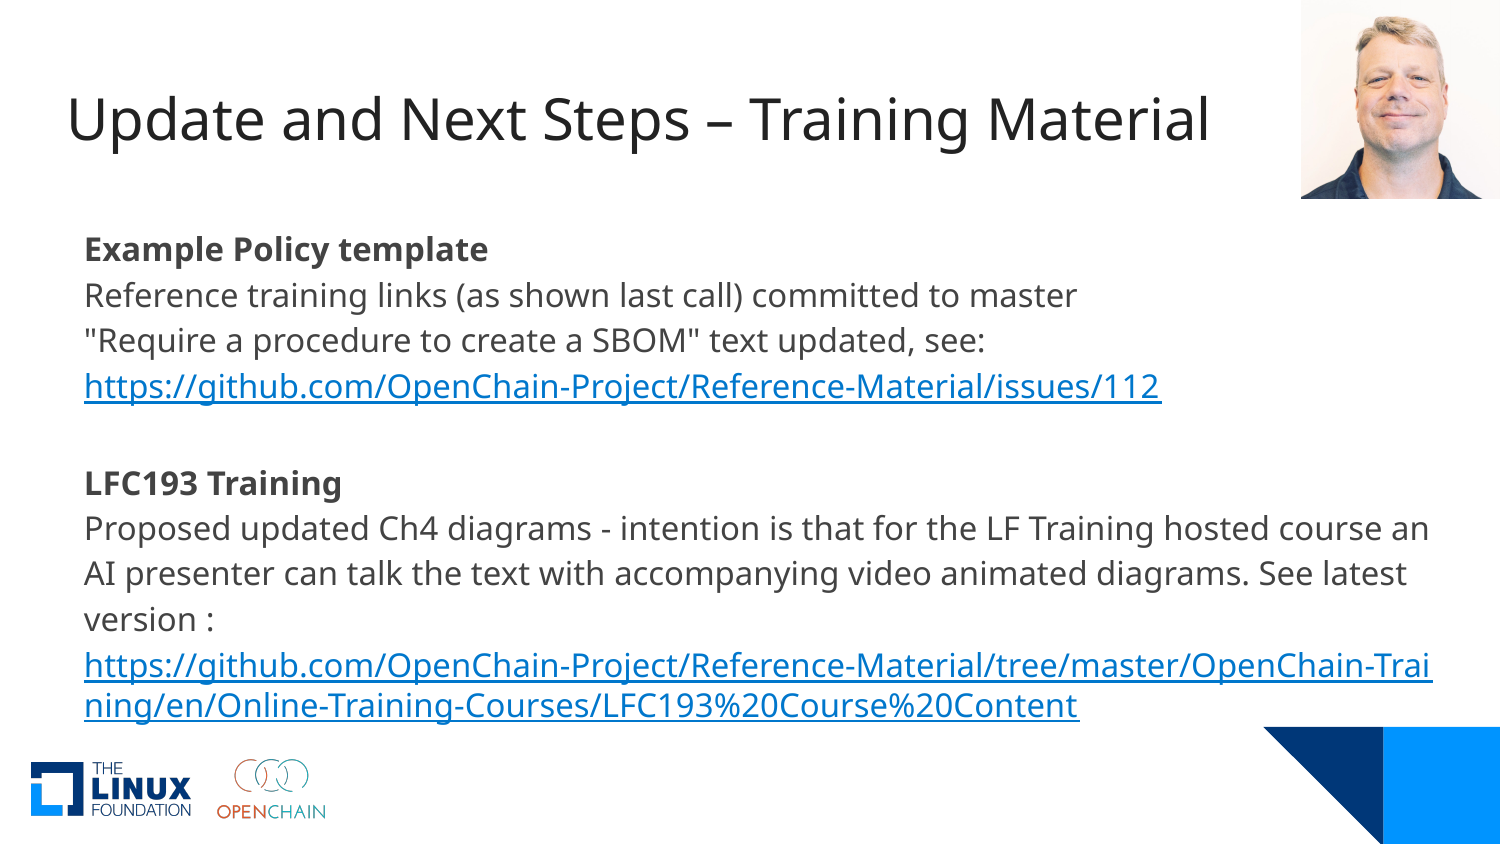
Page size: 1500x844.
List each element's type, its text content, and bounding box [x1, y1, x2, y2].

picture [31, 762, 191, 816]
picture [1300, 0, 1500, 200]
picture [215, 757, 327, 821]
list Example Policy template Reference training links (as shown last call) committed to master "Require a procedure to create a SBOM" text updated, see: https://github.com/OpenChain-Project/Reference-Material/issues/112 LFC193 Training Proposed updated Ch4 diagrams - intention is that for the LF Training hosted course an AI presenter can talk the text with accompanying video animated diagrams. See latest version : https://github.com/OpenChain-Project/Reference-Material/tree/master/OpenChain-Training/en/Online-Training-Courses/LFC193%20Course%20Content [51, 207, 1449, 756]
title Update and Next Steps – Training Material [51, 67, 1295, 167]
